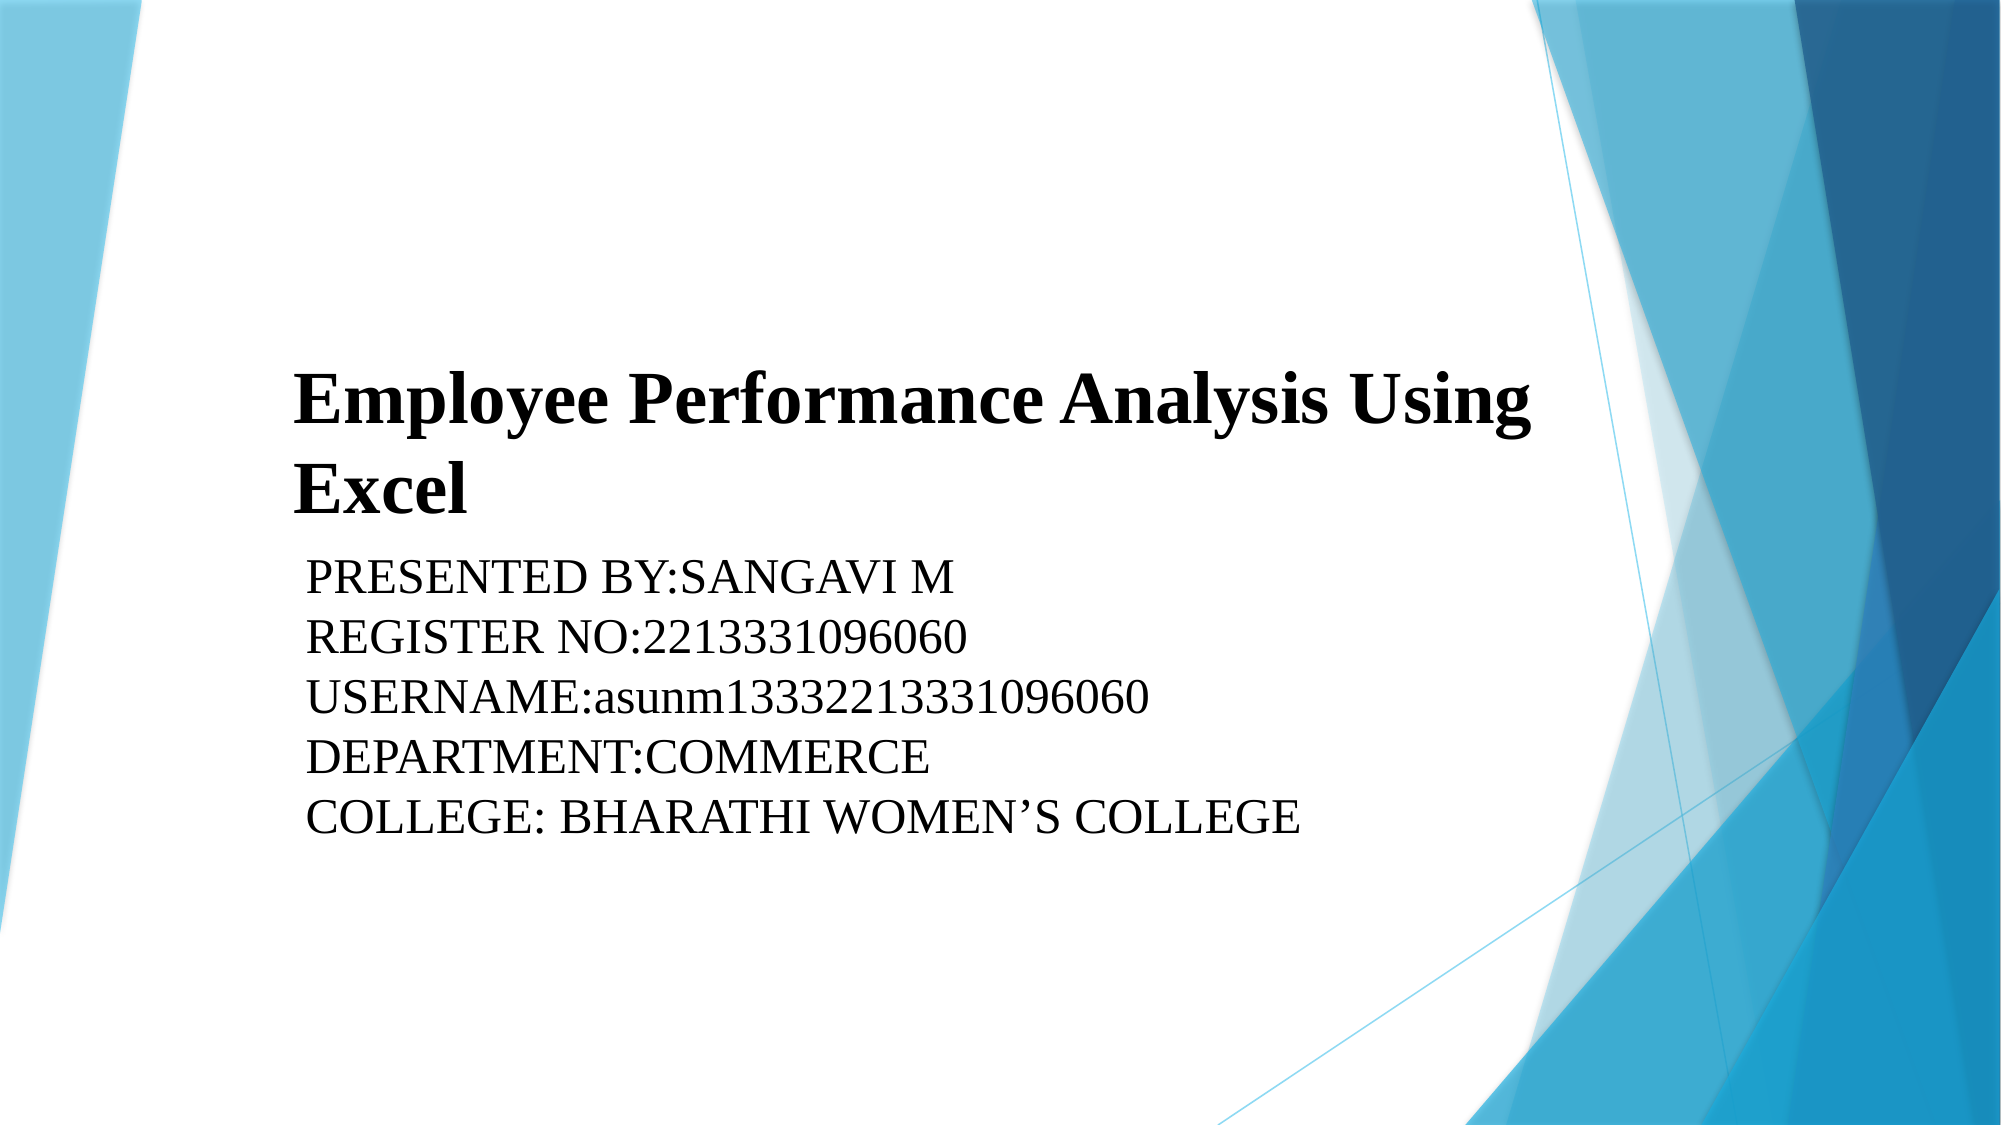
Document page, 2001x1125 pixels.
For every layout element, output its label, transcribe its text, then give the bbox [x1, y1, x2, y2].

title Employee Performance Analysis Using Excel [278, 265, 1553, 536]
text_box PRESENTED BY:SANGAVI M REGISTER NO:2213331096060 USERNAME:asunm13332213331096060 DEPARTMENT:COMMERCE COLLEGE: BHARATHI WOMEN’S COLLEGE [290, 535, 1541, 851]
